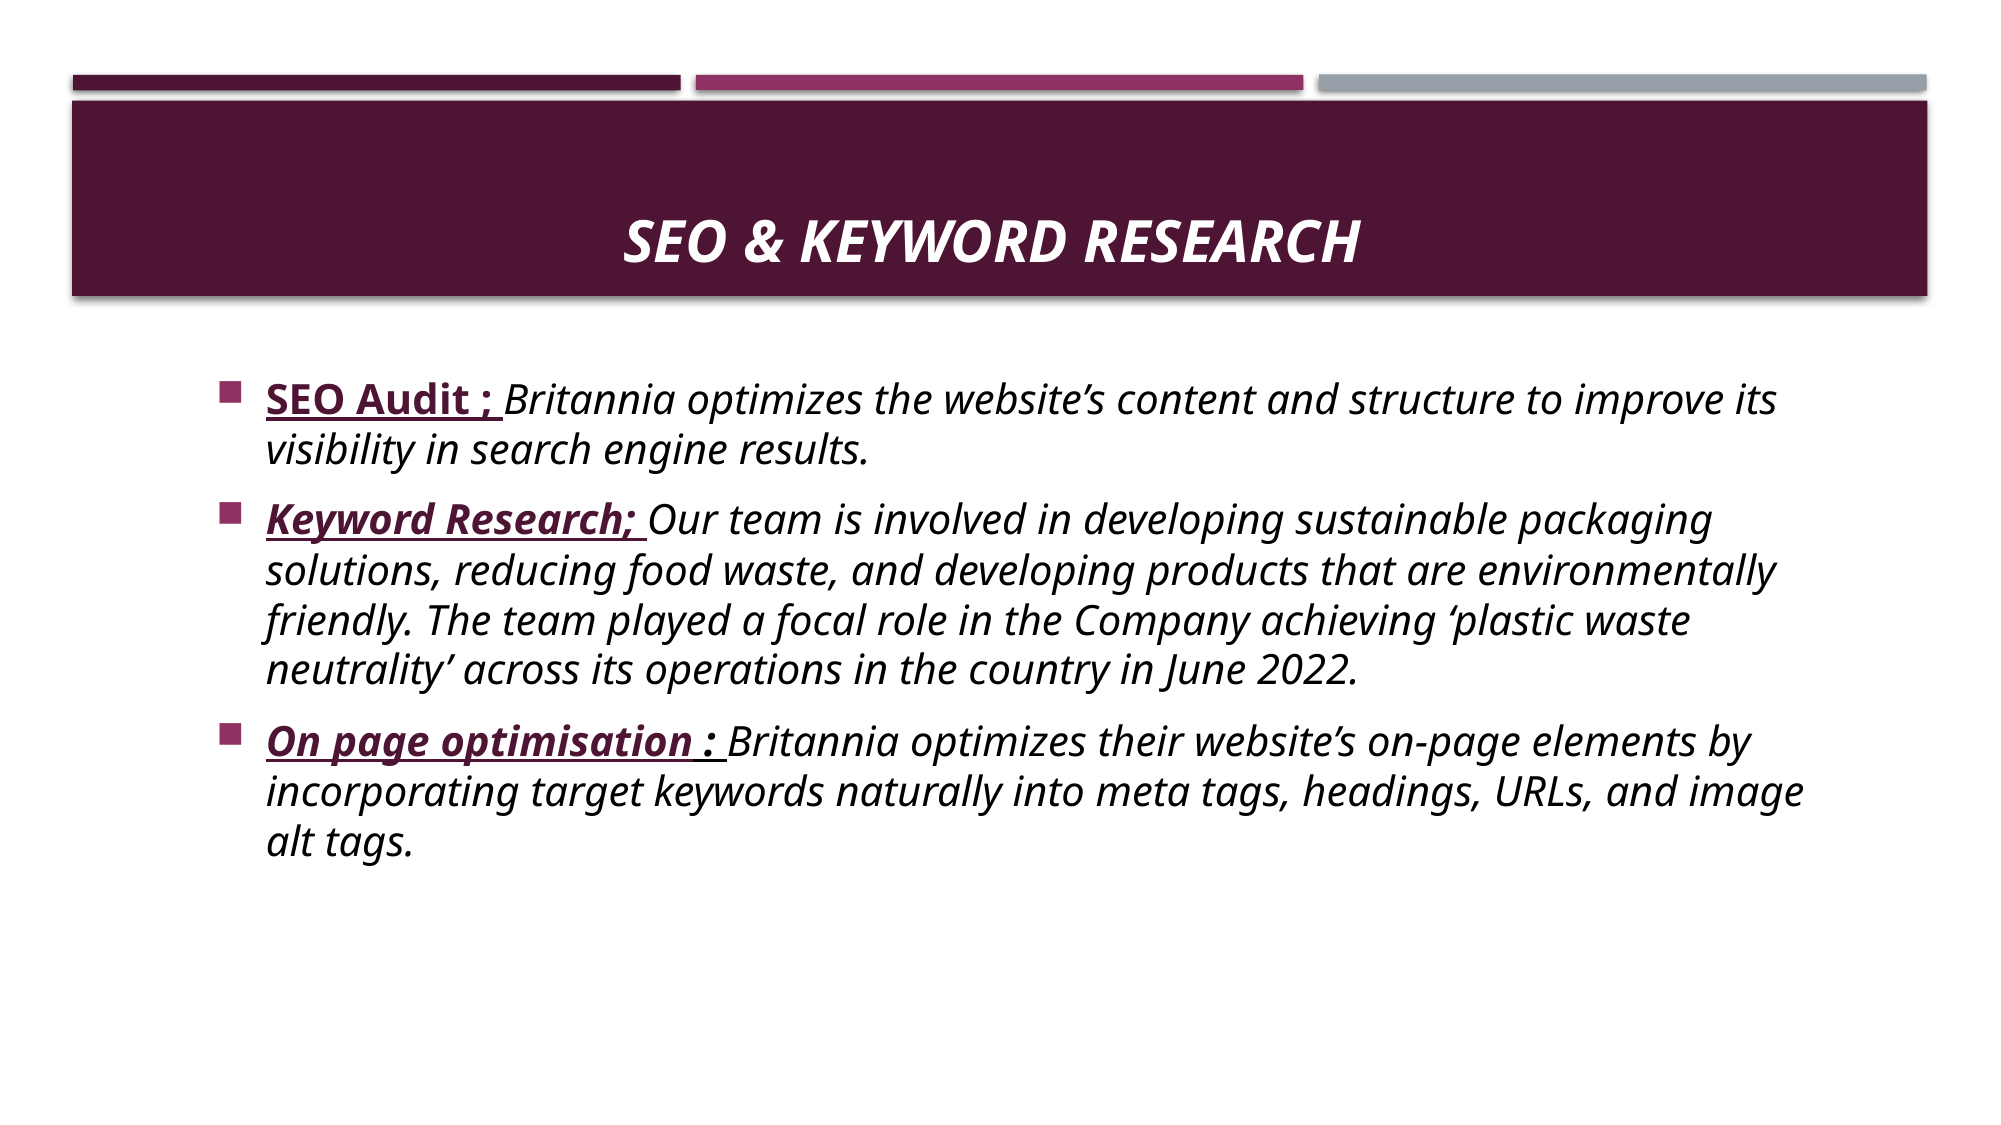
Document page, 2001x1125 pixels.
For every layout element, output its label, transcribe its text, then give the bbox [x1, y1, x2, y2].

list SEO Audit ; Britannia optimizes the website’s content and structure to improve its visibility in search engine results. Keyword Research; Our team is involved in developing sustainable packaging solutions, reducing food waste, and developing products that are environmentally friendly. The team played a focal role in the Company achieving ‘plastic waste neutrality’ across its operations in the country in June 2022. On page optimisation : Britannia optimizes their website’s on-page elements by incorporating target keywords naturally into meta tags, headings, URLs, and image alt tags. [200, 366, 1845, 871]
title seo & keyword research [95, 115, 1905, 282]
